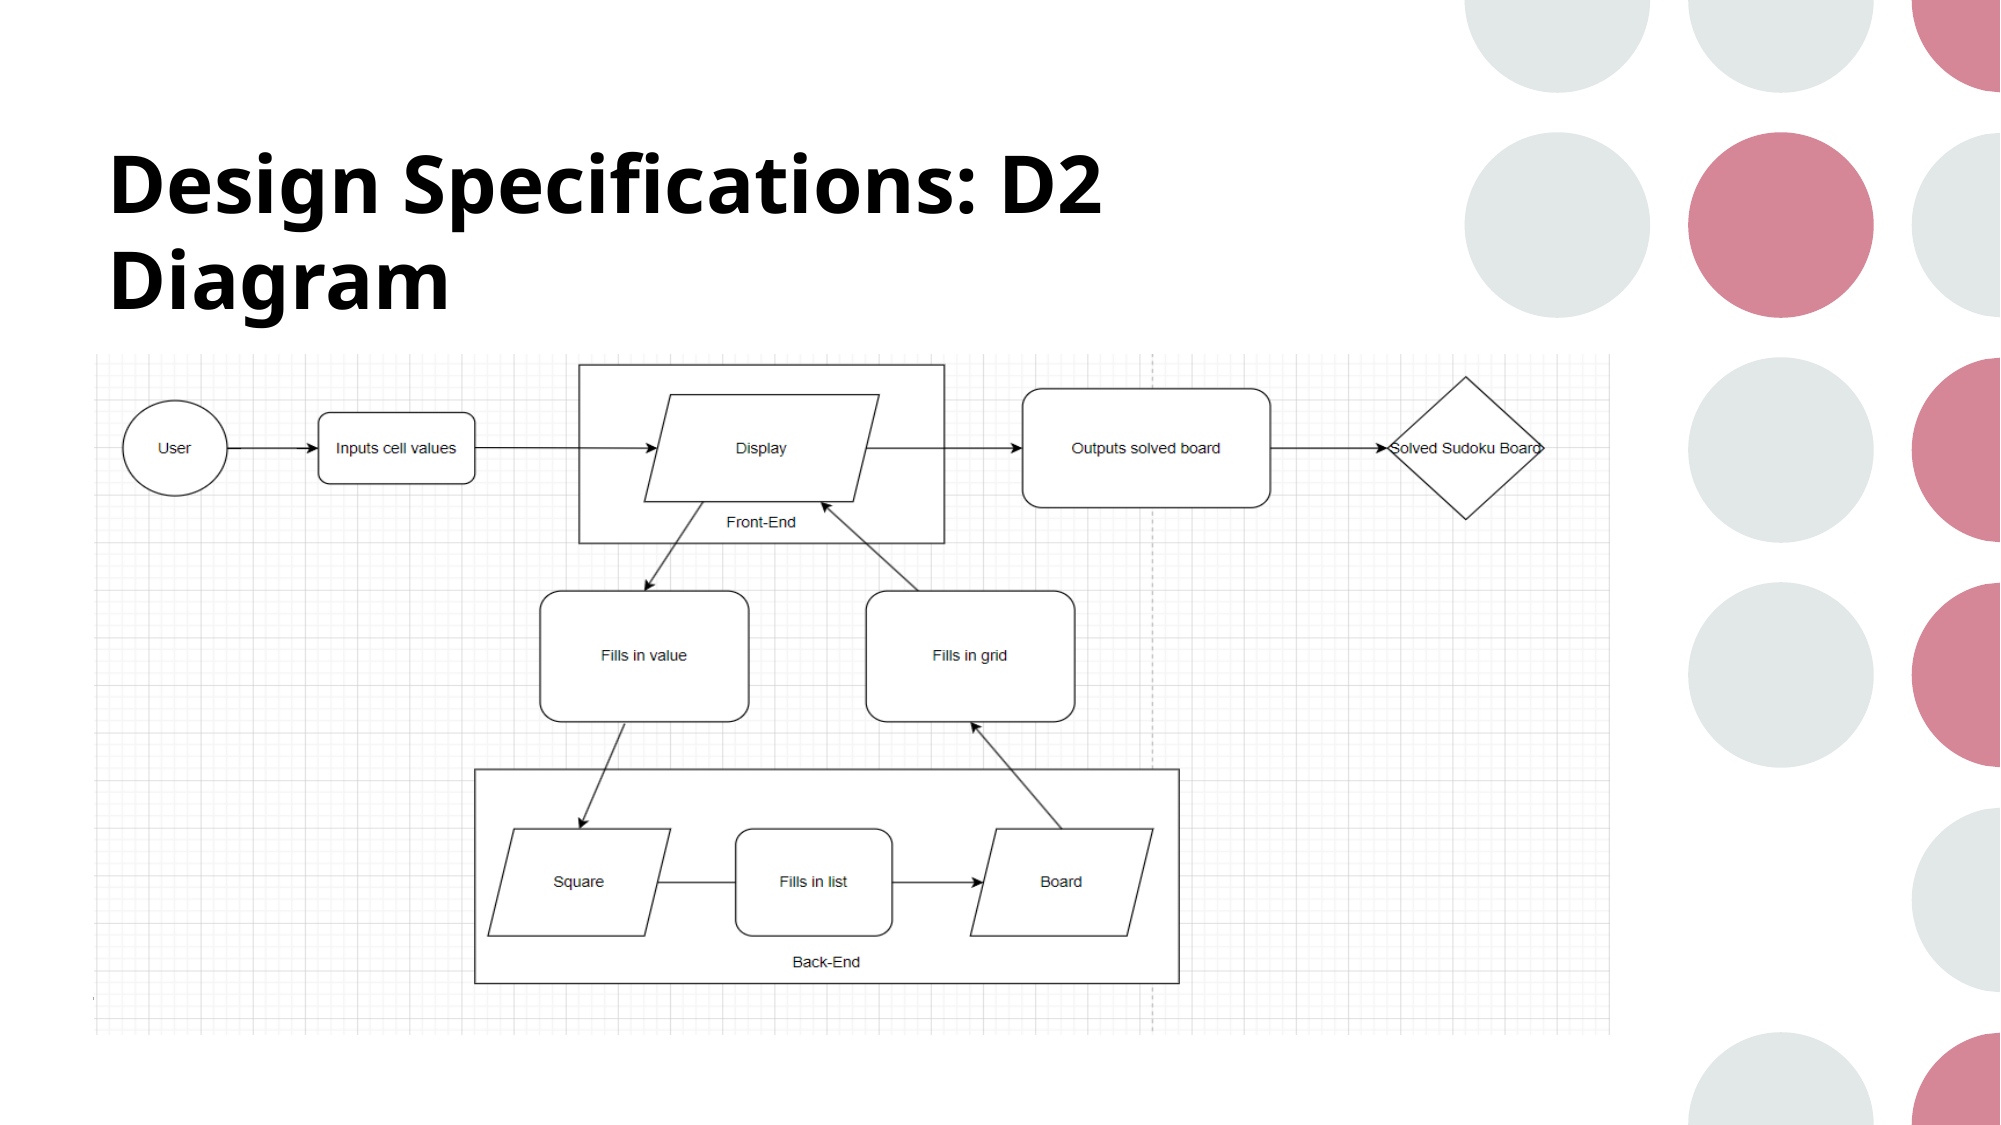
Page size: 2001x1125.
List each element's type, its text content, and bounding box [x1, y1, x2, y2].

title Design Specifications: D2 Diagram [92, 126, 1297, 335]
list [94, 354, 1610, 1035]
